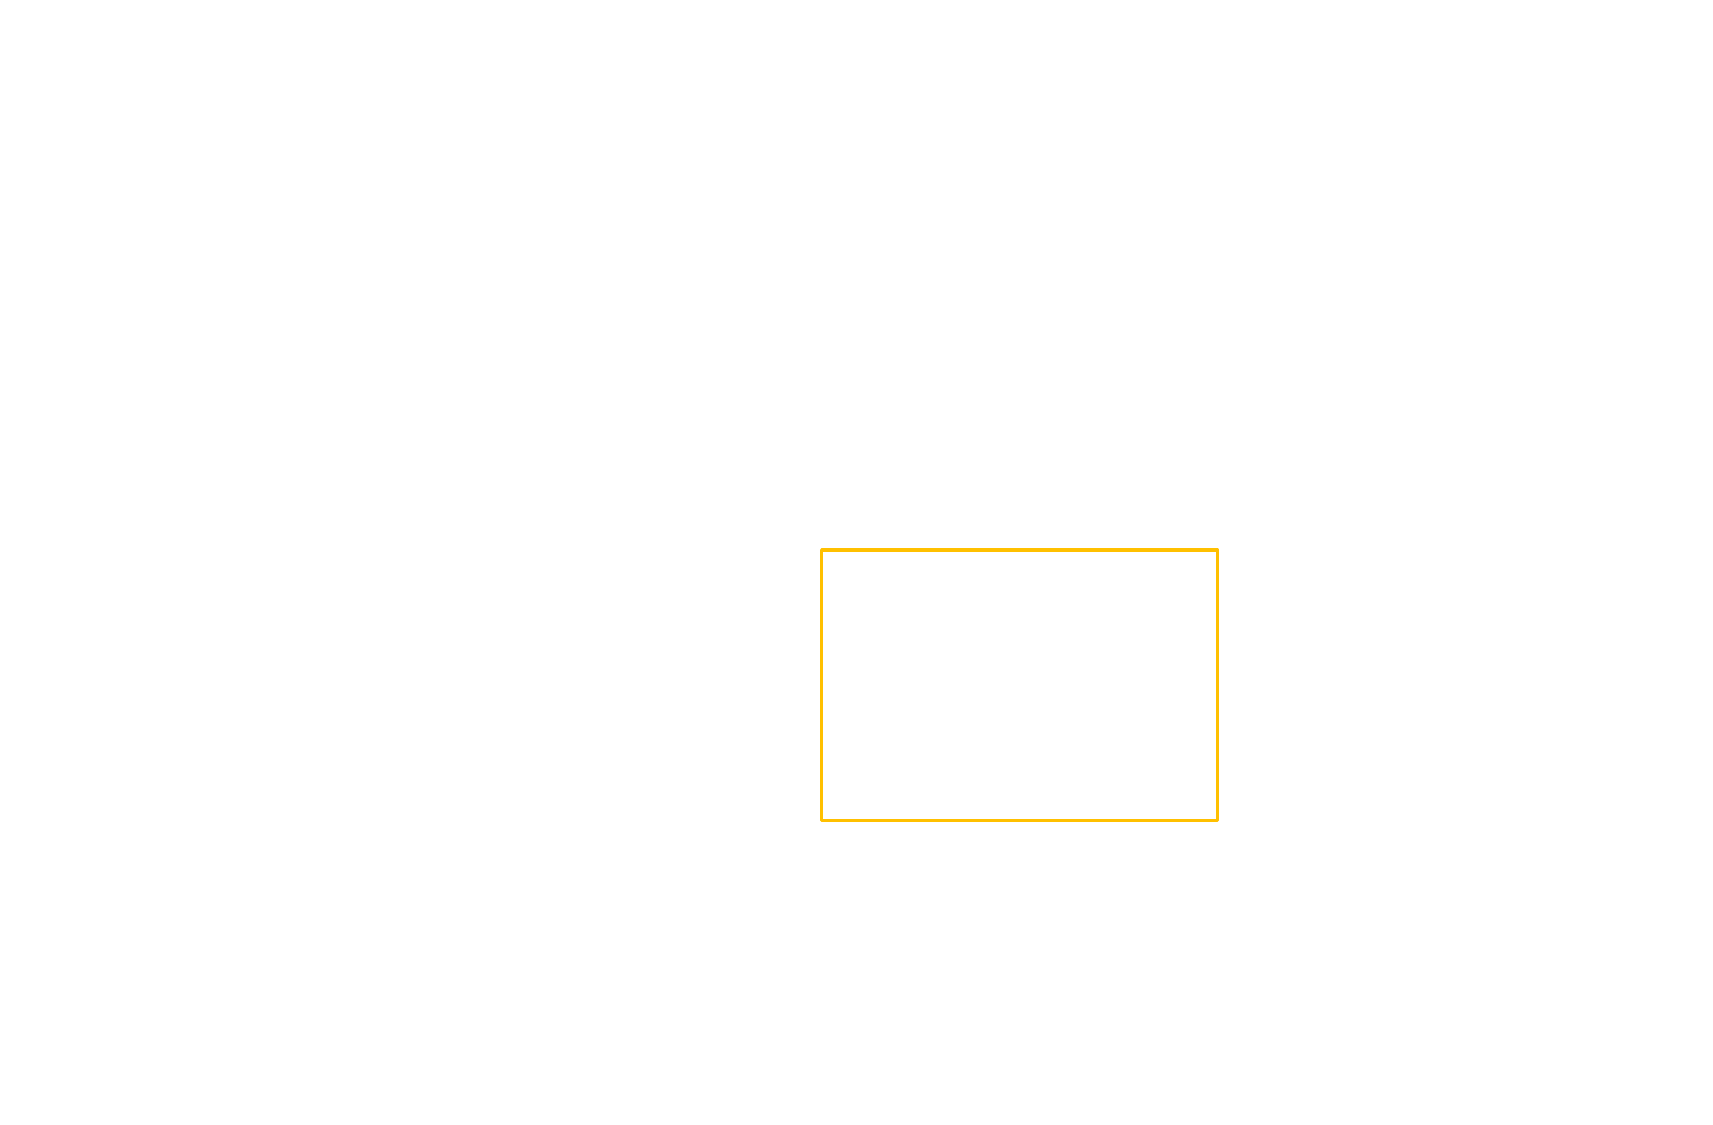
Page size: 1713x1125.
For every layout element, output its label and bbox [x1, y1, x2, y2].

text_box [820, 548, 1220, 822]
